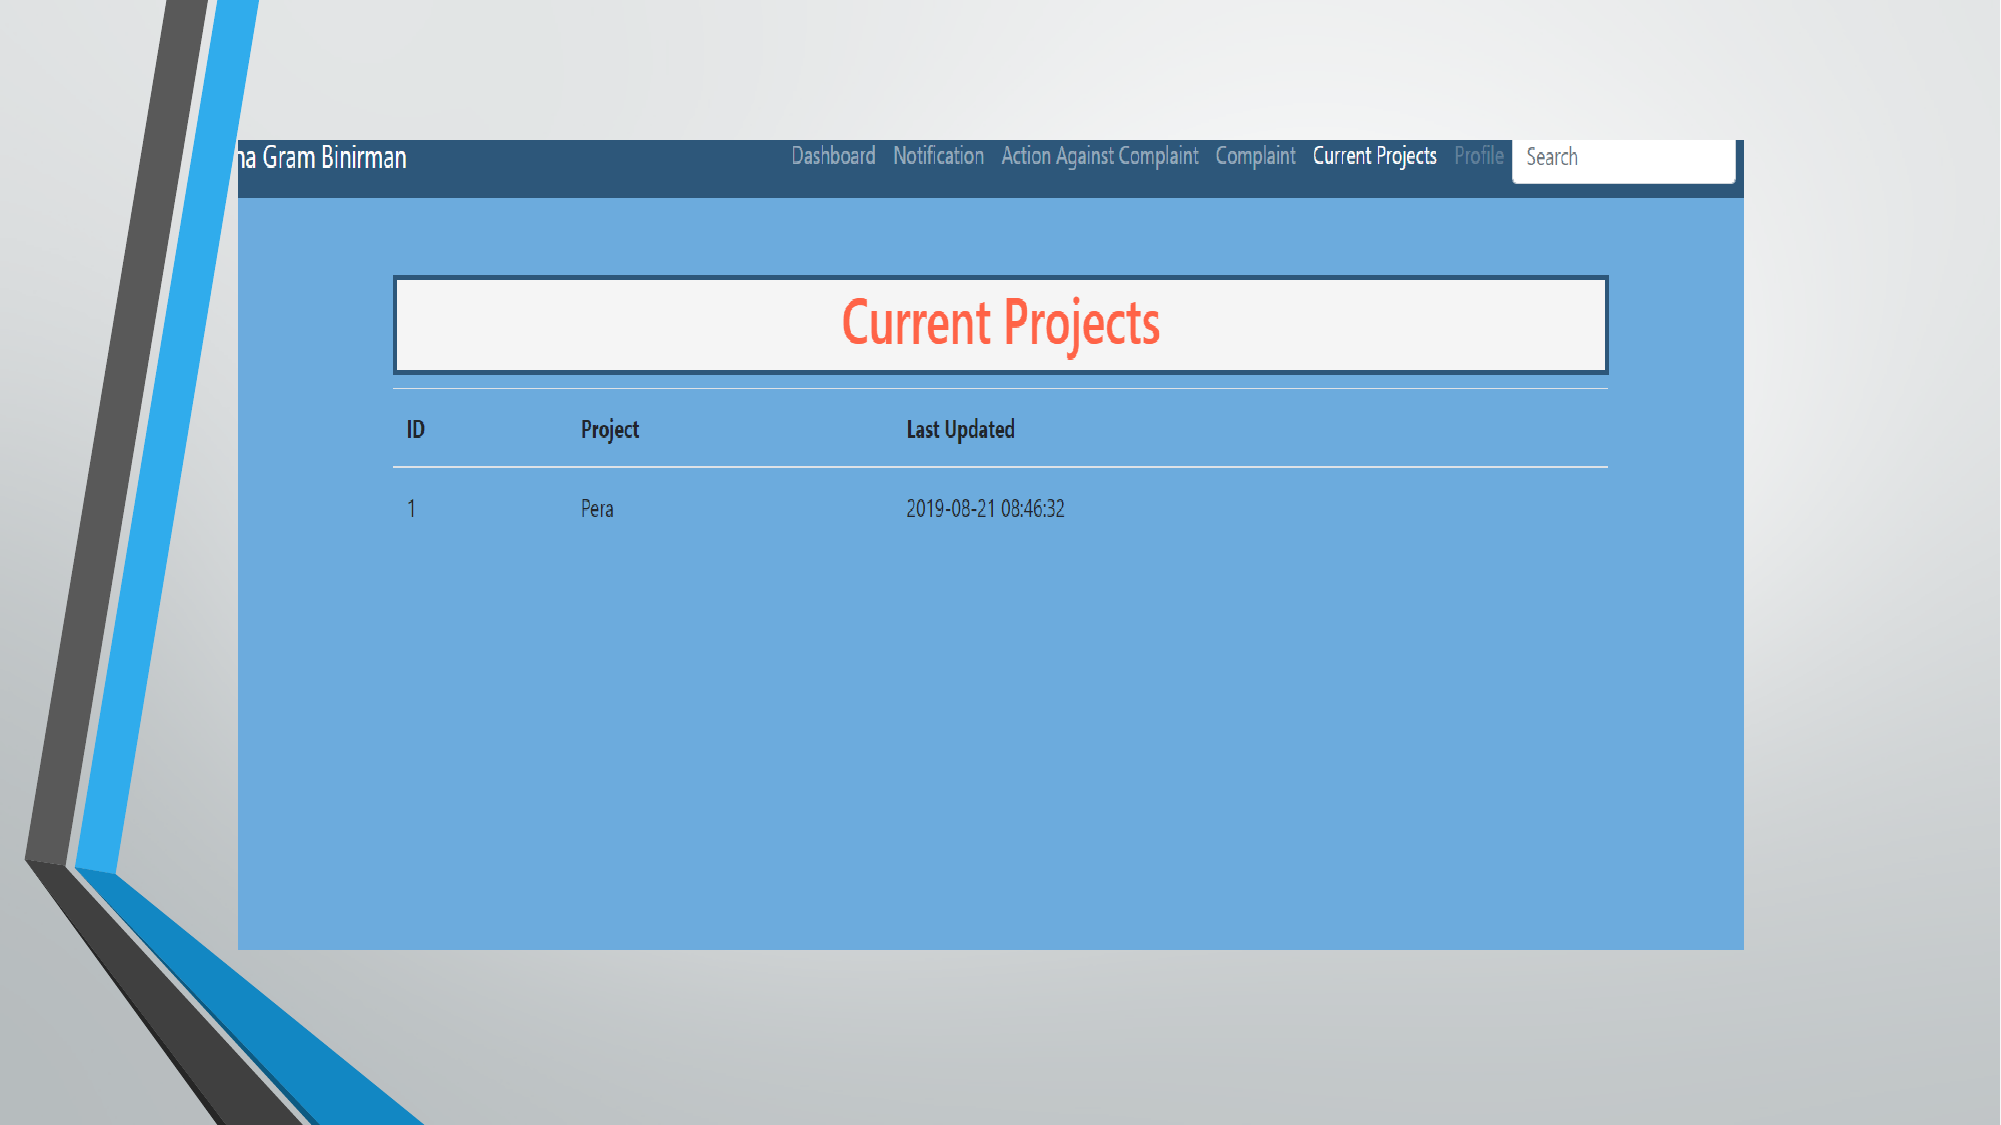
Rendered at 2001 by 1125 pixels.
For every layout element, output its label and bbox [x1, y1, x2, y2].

list [238, 139, 1744, 951]
